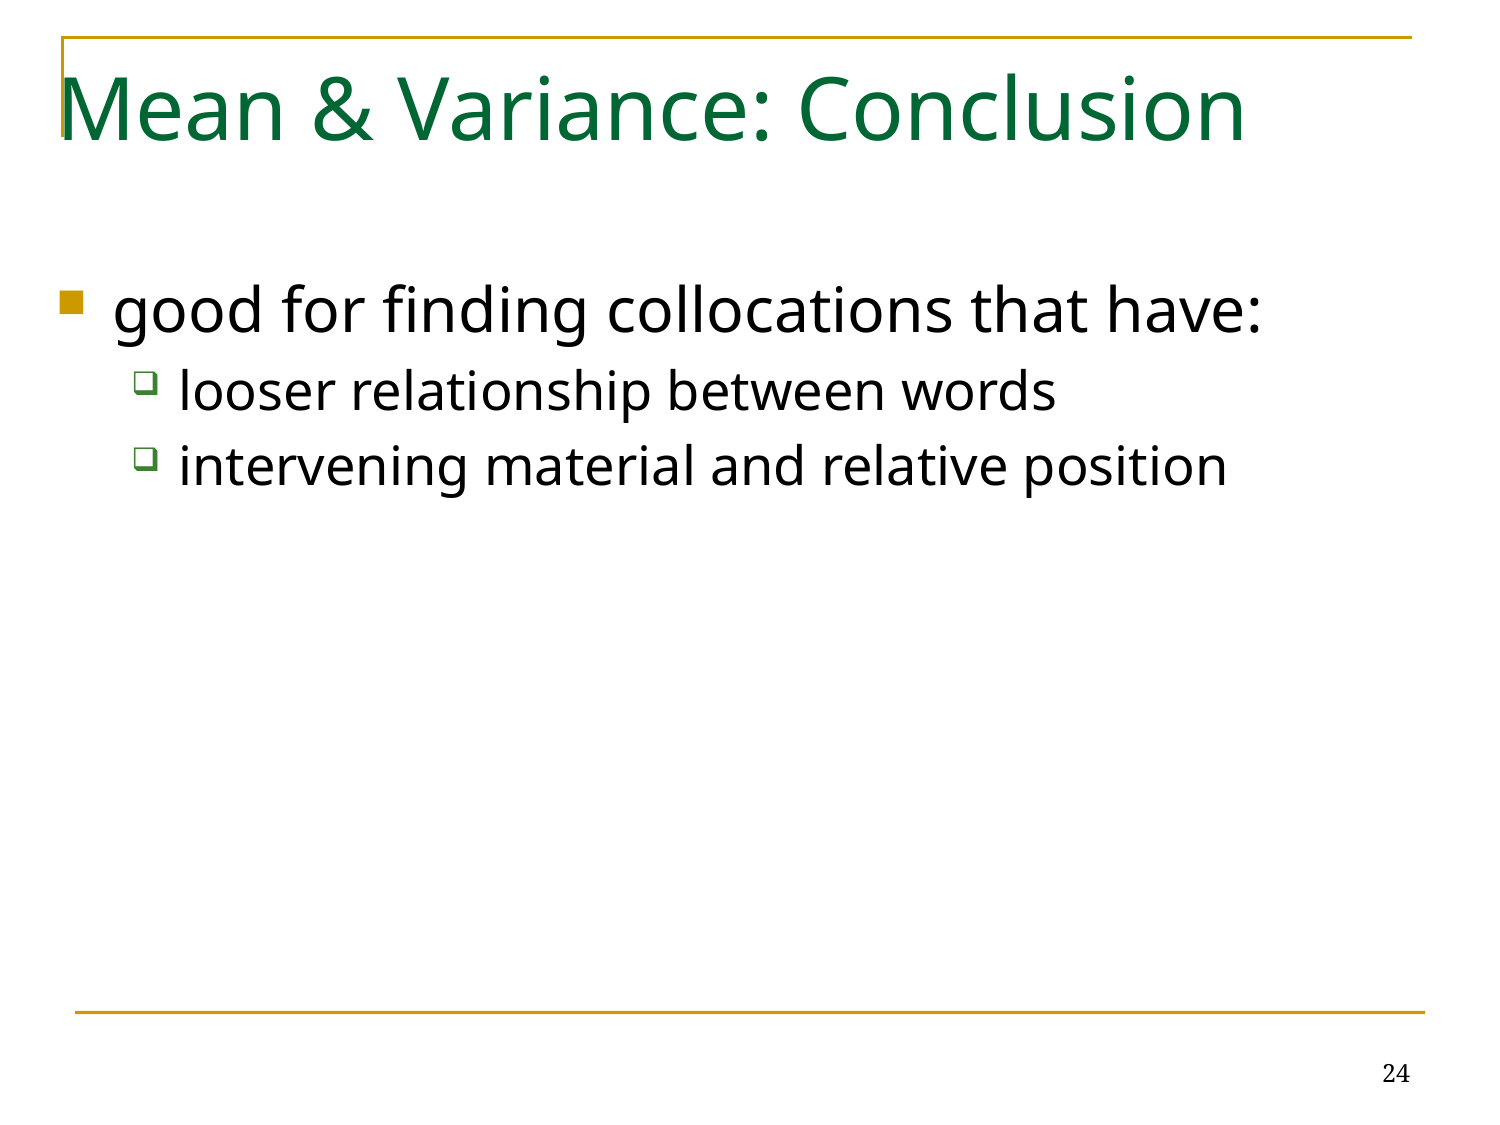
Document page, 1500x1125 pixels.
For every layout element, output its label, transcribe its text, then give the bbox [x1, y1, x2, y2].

list good for finding collocations that have: looser relationship between words intervening material and relative position [40, 262, 1426, 1006]
title Mean & Variance: Conclusion [40, 45, 1426, 233]
slide_number 24 [1074, 1024, 1425, 1100]
